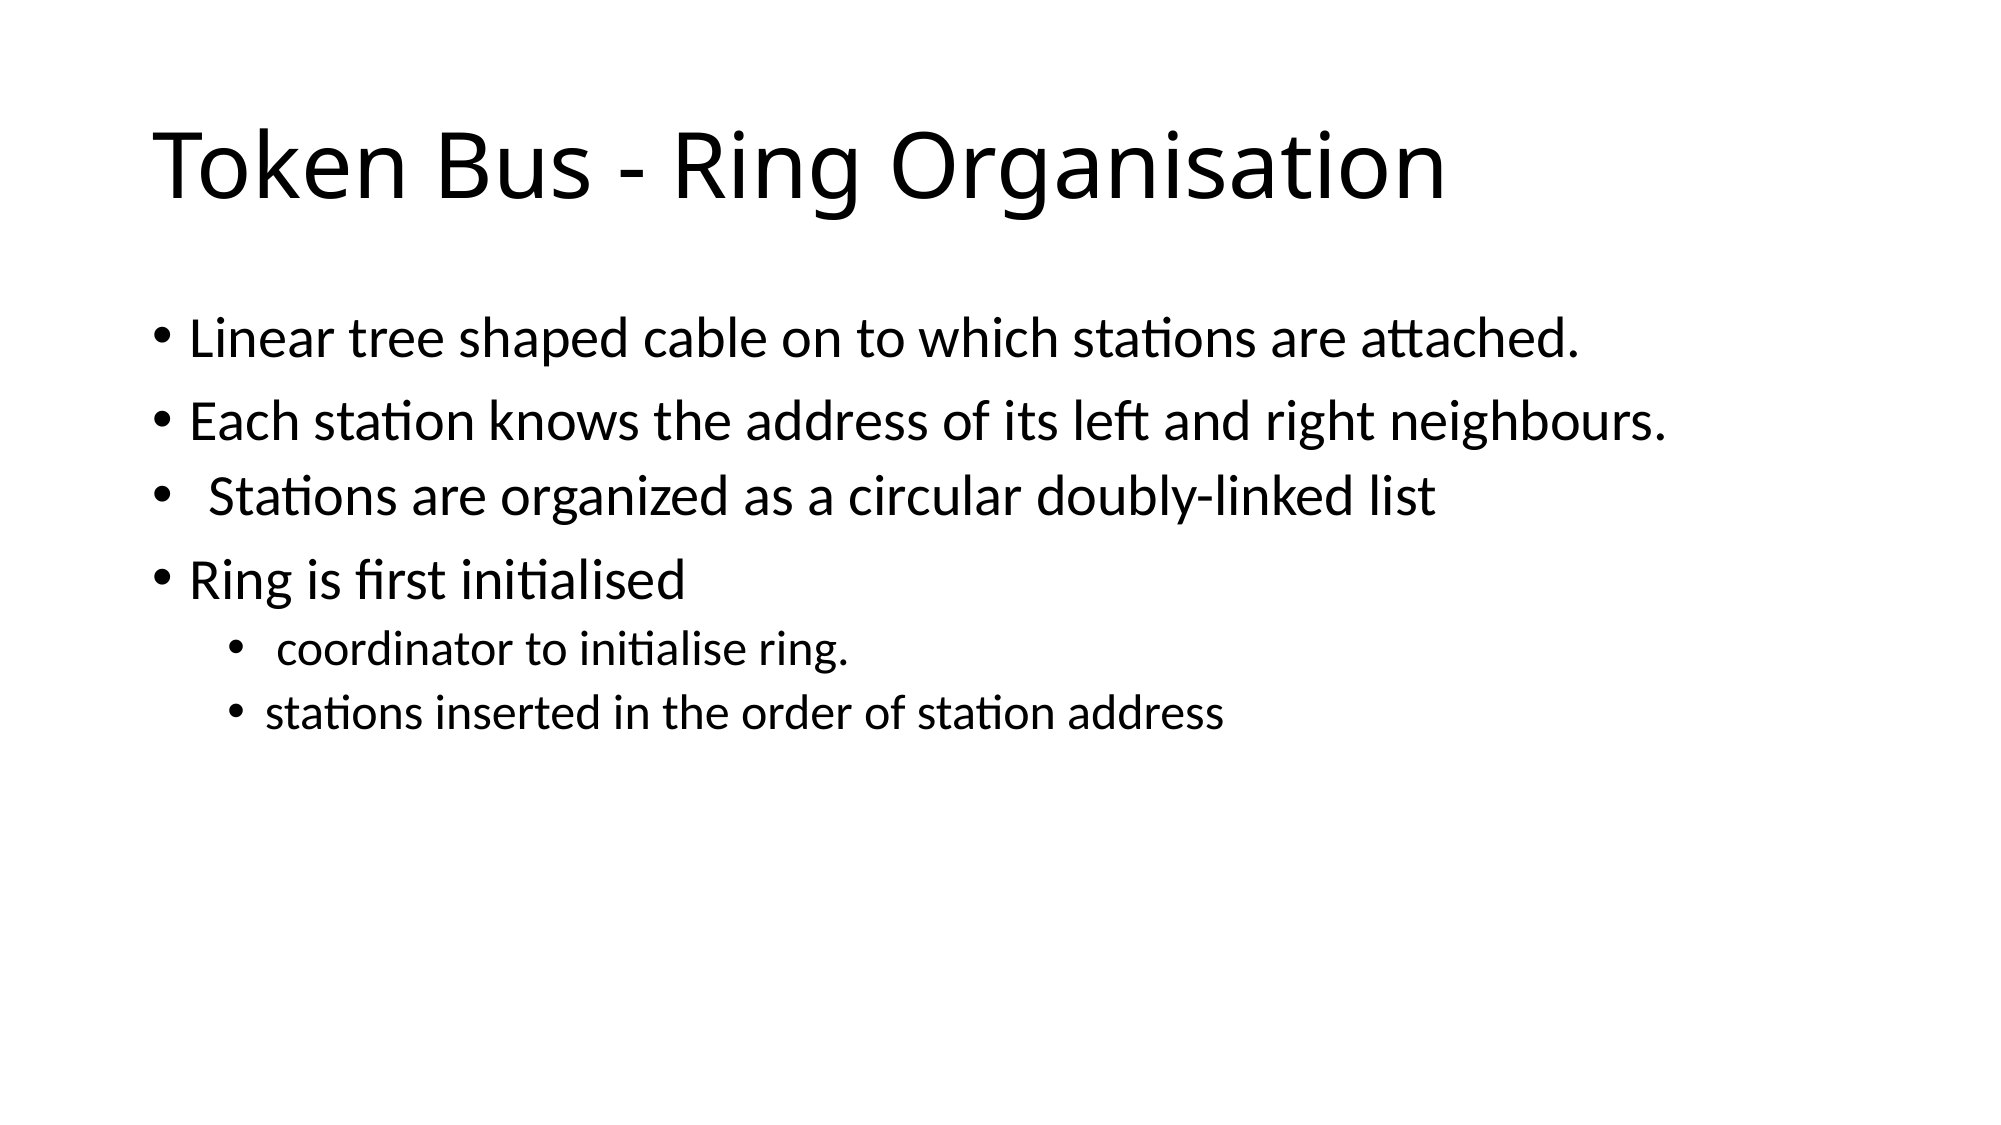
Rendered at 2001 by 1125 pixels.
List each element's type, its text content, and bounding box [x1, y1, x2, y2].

title Token Bus - Ring Organisation [137, 59, 1863, 278]
list Linear tree shaped cable on to which stations are attached. Each station knows the address of its left and right neighbours. Stations are organized as a circular doubly-linked list Ring is first initialised coordinator to initialise ring. stations inserted in the order of station address [137, 299, 1863, 1014]
